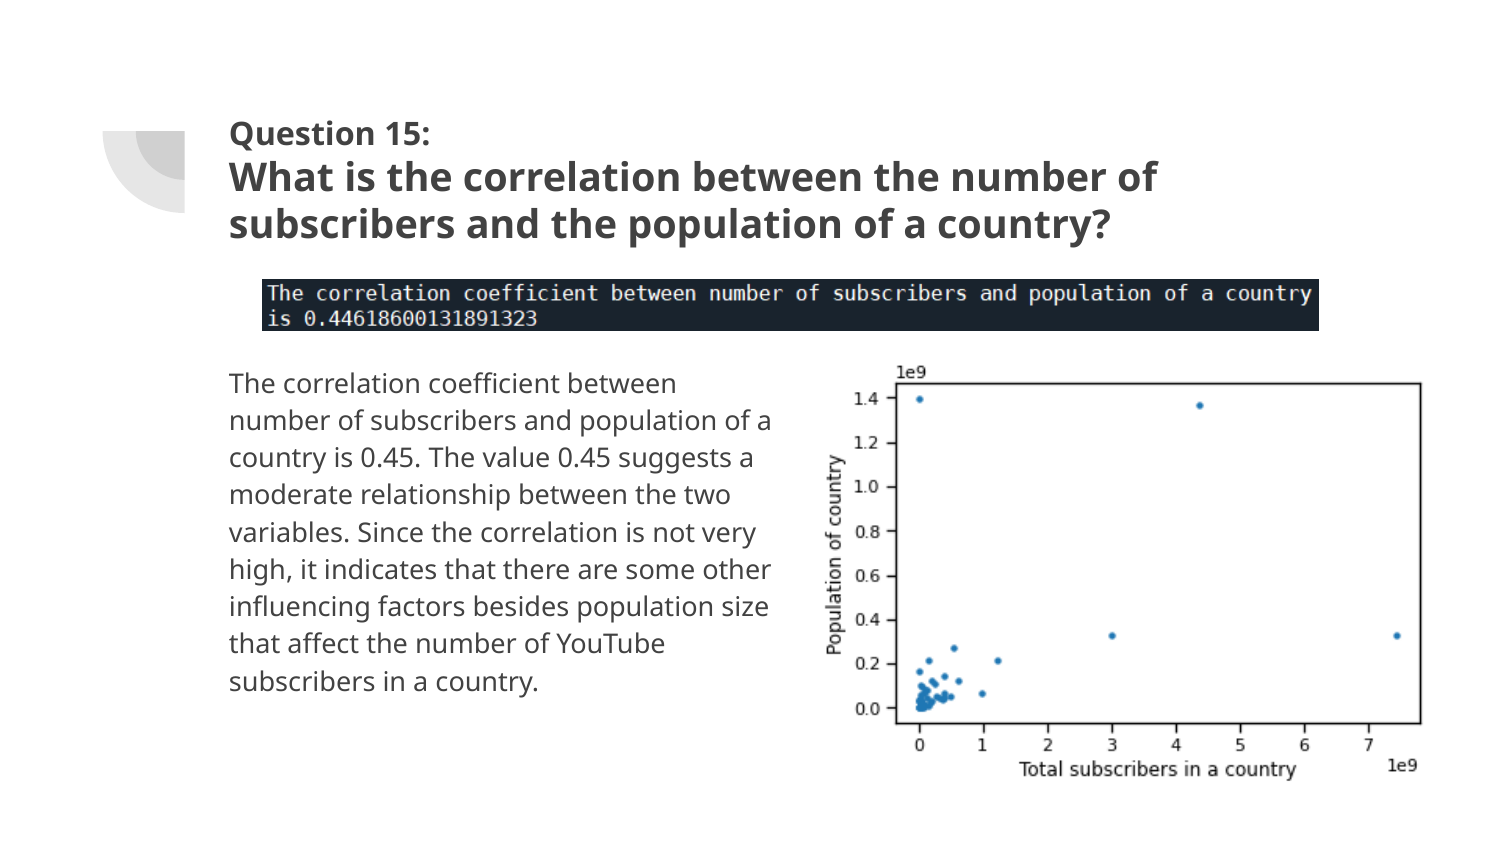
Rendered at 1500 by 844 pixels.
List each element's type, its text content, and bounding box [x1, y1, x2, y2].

picture [815, 354, 1431, 792]
picture [262, 279, 1319, 331]
list The correlation coefficient between number of subscribers and population of a country is 0.45. The value 0.45 suggests a moderate relationship between the two variables. Since the correlation is not very high, it indicates that there are some other influencing factors besides population size that affect the number of YouTube subscribers in a country. [213, 346, 792, 805]
title Question 15: What is the correlation between the number of subscribers and the population of a country? [213, 98, 1368, 263]
